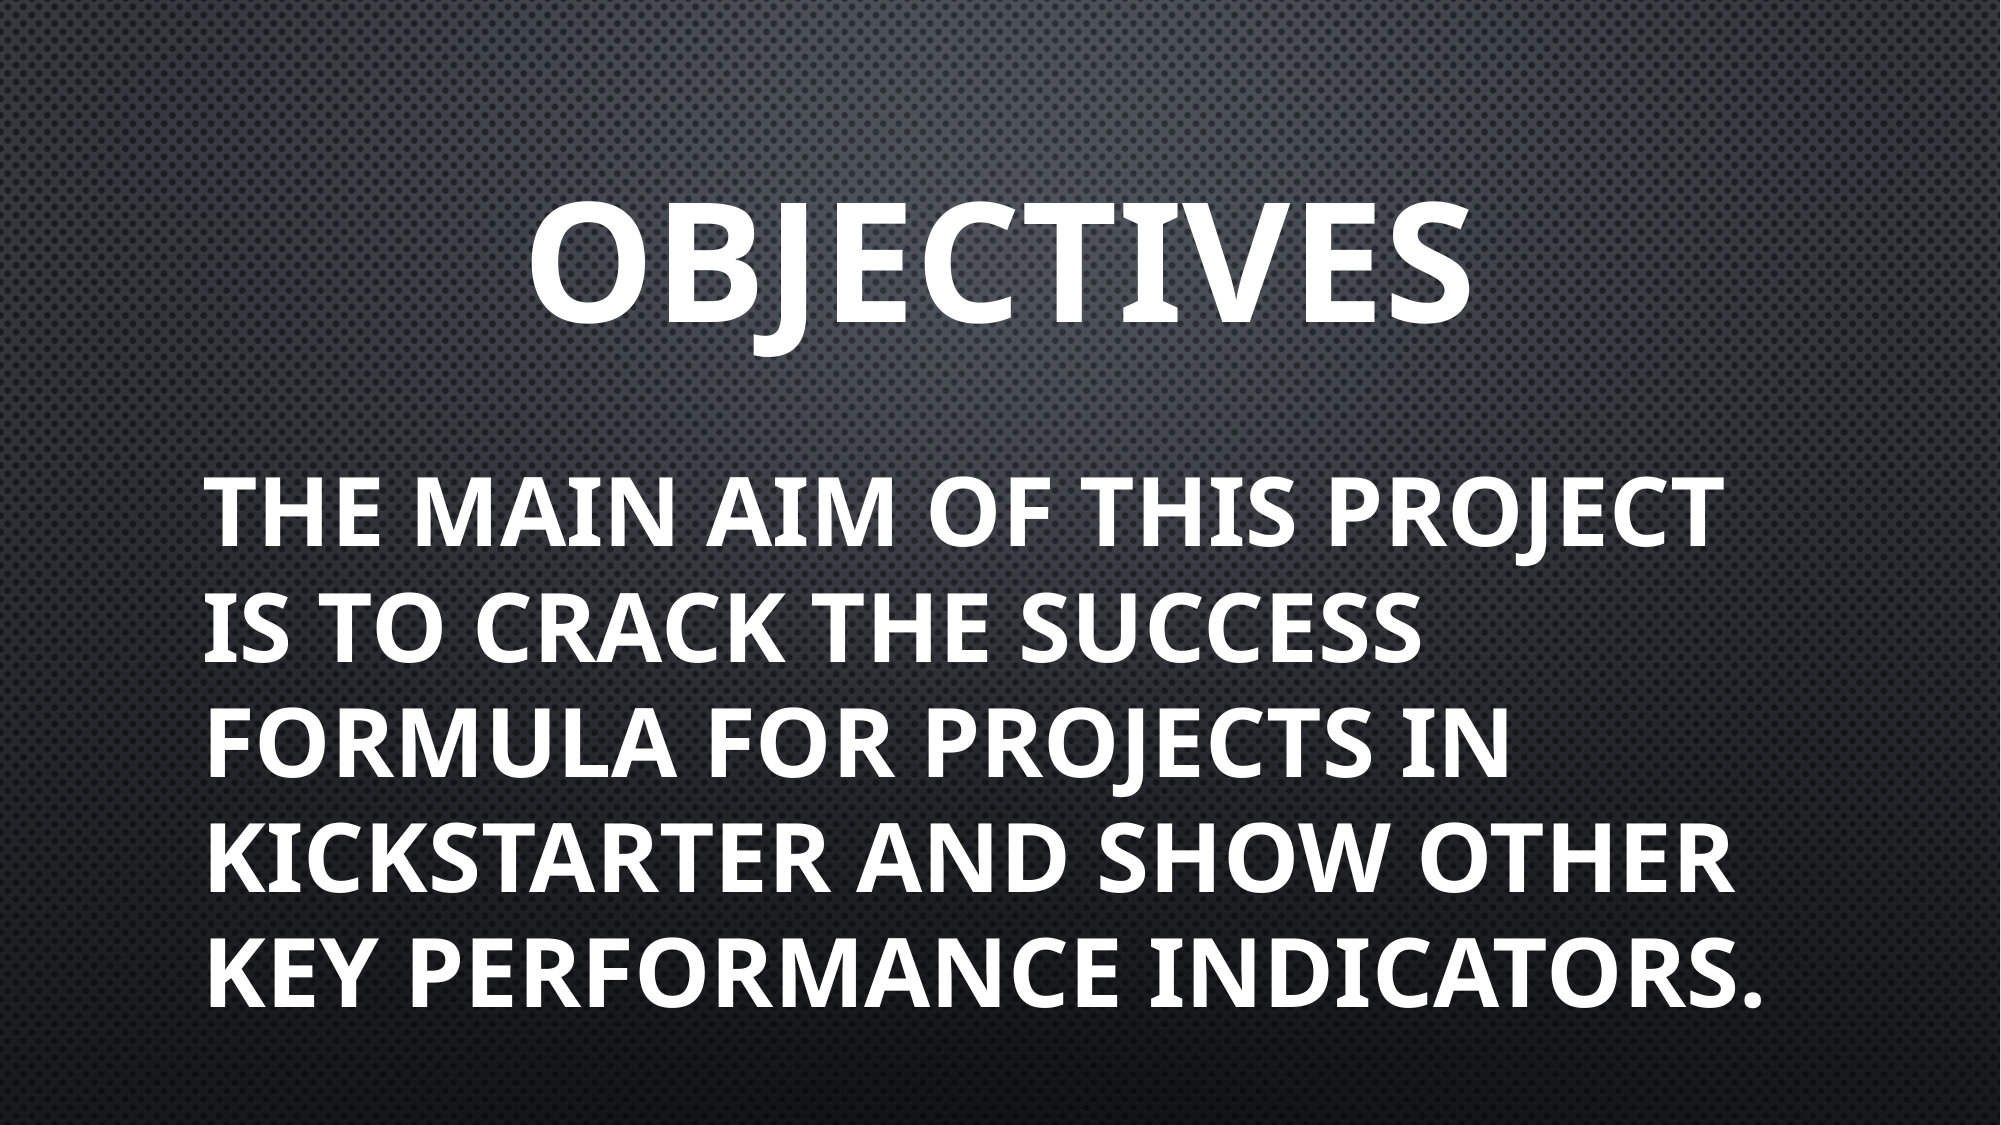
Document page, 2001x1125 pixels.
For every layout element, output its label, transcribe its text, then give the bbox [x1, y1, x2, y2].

title OBJECTIVES [187, 99, 1813, 413]
list THE MAIN AIM OF THIS PROJECT IS TO CRACK THE SUCCESS FORMULA FOR PROJECTS IN KICKSTARTER AND SHOW OTHER KEY PERFORMANCE INDICATORS. [187, 437, 1813, 1041]
